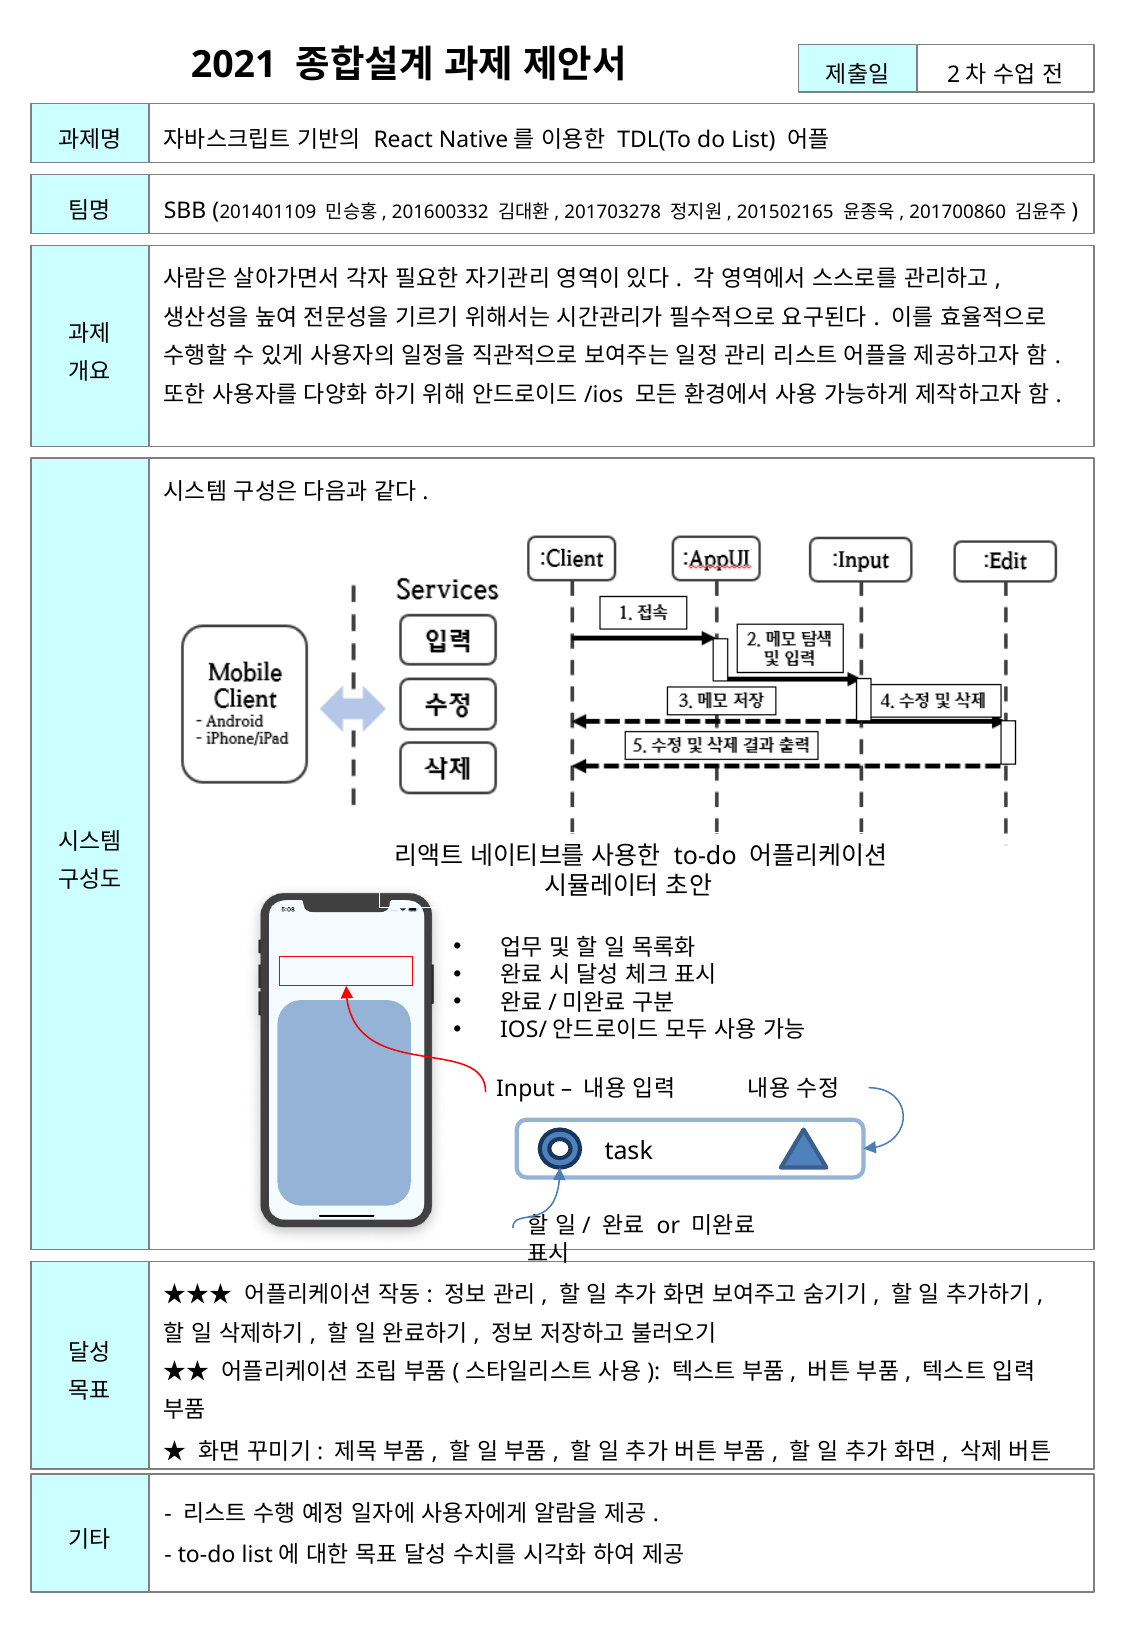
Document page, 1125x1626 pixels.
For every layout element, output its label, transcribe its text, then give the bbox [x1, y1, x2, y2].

picture [175, 569, 513, 813]
text_box SBB (201401109 민승홍, 201600332 김대환, 201703278 정지원, 201502165 윤종욱, 201700860 김윤주) [151, 172, 1096, 236]
text_box 달성 목표 [29, 1259, 151, 1471]
text_box ★★★ 어플리케이션 작동: 정보 관리, 할 일 추가 화면 보여주고 숨기기, 할 일 추가하기, 할 일 삭제하기, 할 일 완료하기, 정보 저장하고 불러오기 ★★ 어플리케이션 조립 부품(스타일리스트 사용): 텍스트 부품, 버튼 부품, 텍스트 입력 부품 ★ 화면 꾸미기: 제목 부품, 할 일 부품, 할 일 추가 버튼 부품, 할 일 추가 화면, 삭제 버튼 [151, 1259, 1096, 1471]
text_box 기타 [29, 1472, 151, 1594]
text_box 시스템 구성은 다음과 같다. [151, 456, 1096, 1252]
text_box 2차 수업 전 [918, 43, 1096, 94]
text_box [237, 832, 941, 1250]
text_box - 리스트 수행 예정 일자에 사용자에게 알람을 제공. - to-do list에 대한 목표 달성 수치를 시각화 하여 제공 [149, 1477, 1068, 1620]
text_box 사람은 살아가면서 각자 필요한 자기관리 영역이 있다. 각 영역에서 스스로를 관리하고, 생산성을 높여 전문성을 기르기 위해서는 시간관리가 필수적으로 요구된다. 이를 효율적으로 수행할 수 있게 사용자의 일정을 직관적으로 보여주는 일정 관리 리스트 어플을 제공하고자 함. 또한 사용자를 다양화 하기 위해 안드로이드/ios 모든 환경에서 사용 가능하게 제작하고자 함. [151, 243, 1096, 448]
text_box 2021 종합설계 과제 제안서 [29, 31, 789, 94]
text_box 팀명 [29, 172, 151, 236]
text_box 과제 개요 [29, 243, 151, 448]
text_box 제출일 [797, 43, 919, 94]
text_box 자바스크립트 기반의 React Native를 이용한 TDL(To do List) 어플 [151, 102, 1096, 165]
text_box [151, 1472, 1096, 1594]
text_box 과제명 [29, 102, 151, 165]
picture [520, 526, 1068, 854]
text_box 시스템 구성도 [29, 456, 151, 1252]
